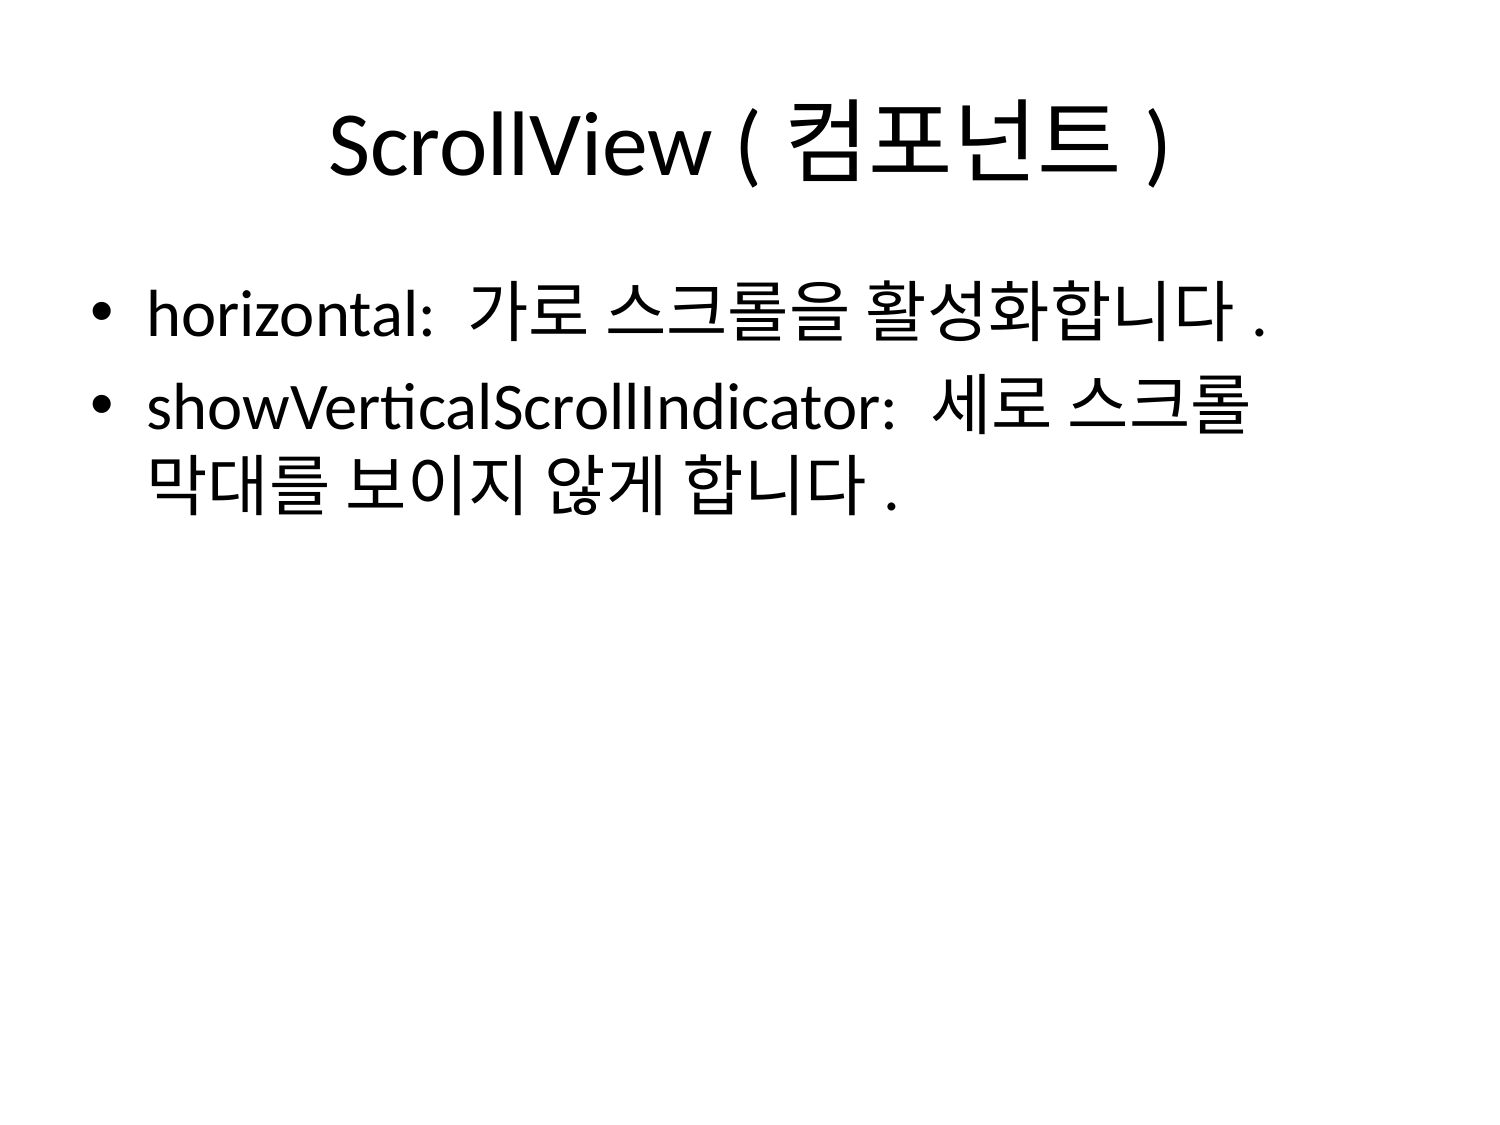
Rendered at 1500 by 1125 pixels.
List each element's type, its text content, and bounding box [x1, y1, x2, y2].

list horizontal: 가로 스크롤을 활성화합니다. showVerticalScrollIndicator: 세로 스크롤 막대를 보이지 않게 합니다. [75, 262, 1425, 1005]
title ScrollView (컴포넌트) [75, 45, 1425, 233]
